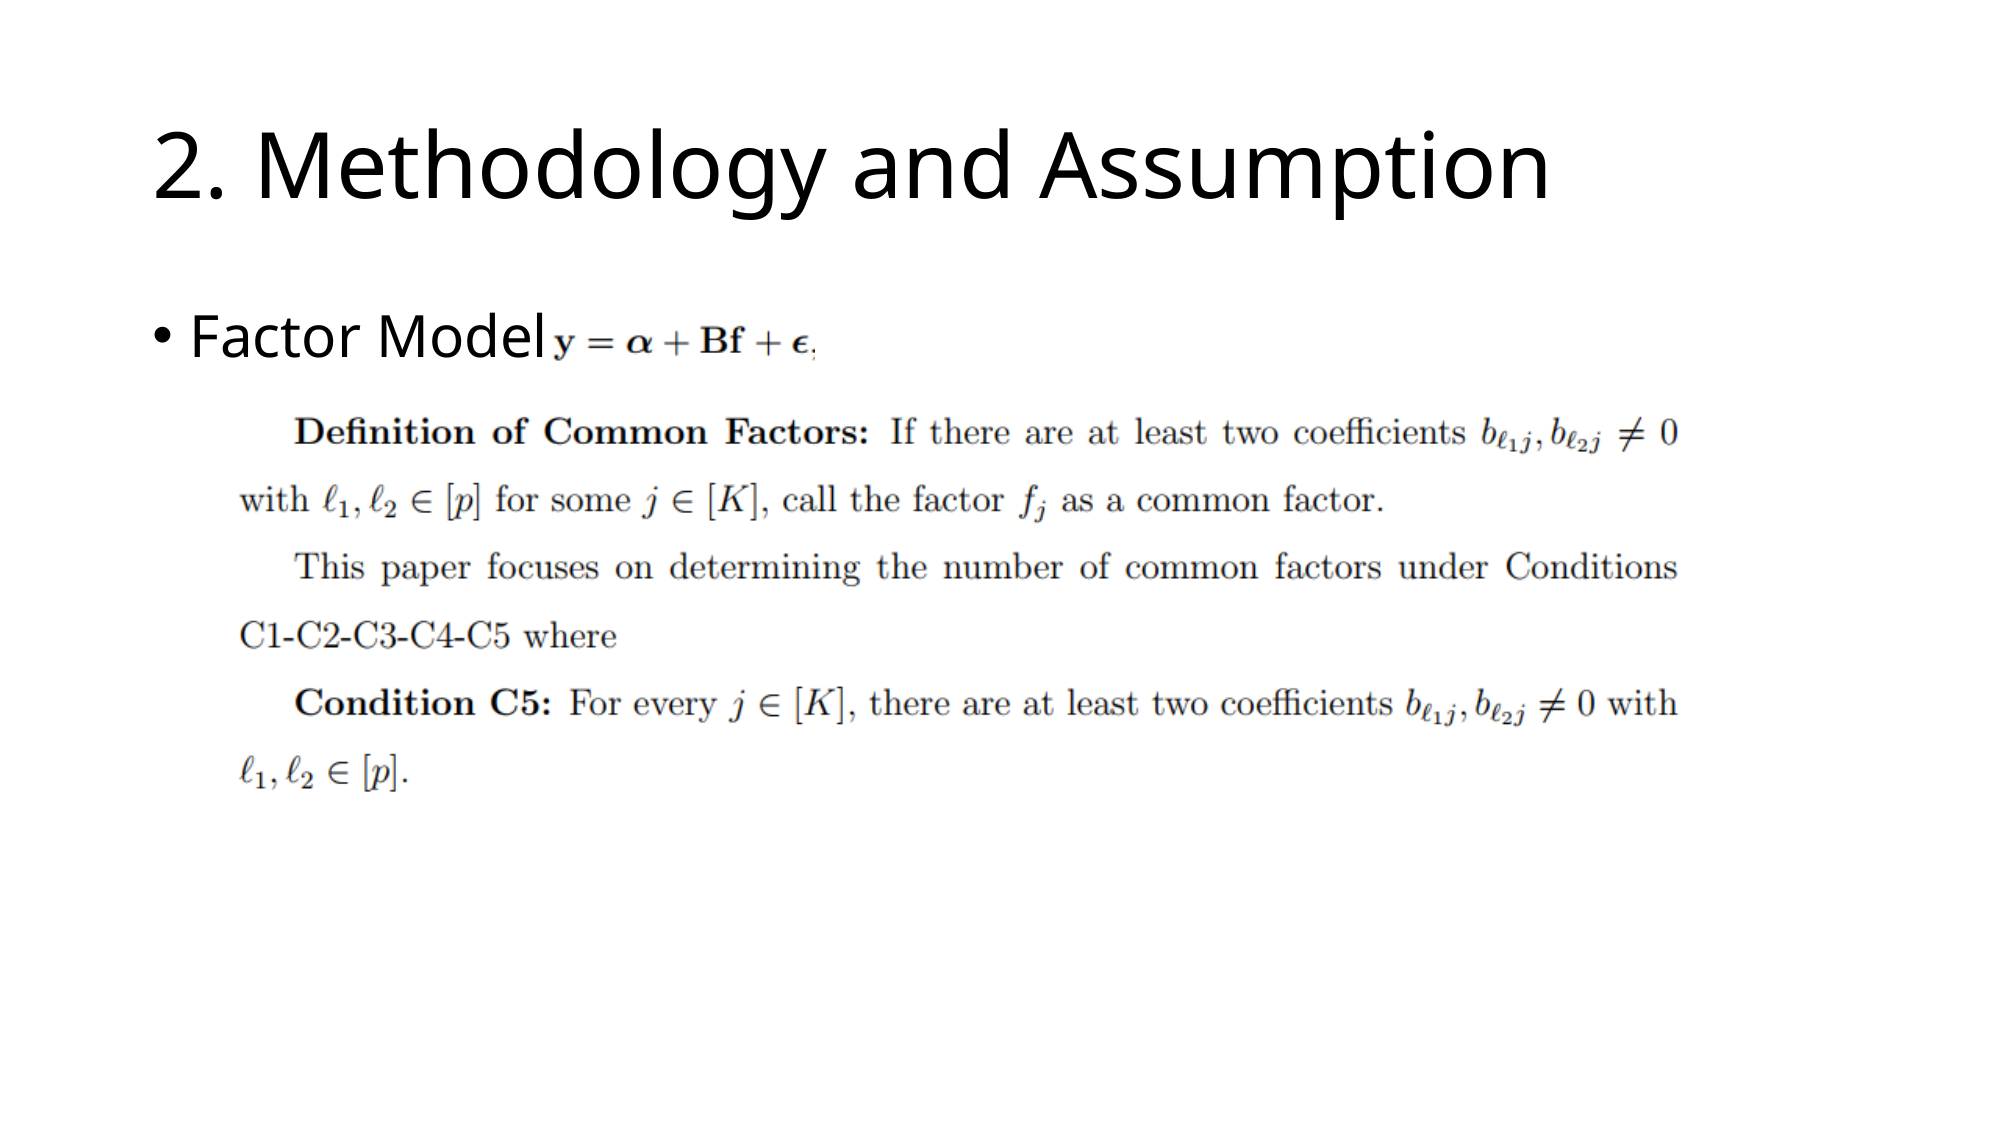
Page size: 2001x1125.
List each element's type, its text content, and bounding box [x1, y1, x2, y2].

picture [547, 320, 815, 365]
title 2. Methodology and Assumption [137, 59, 1863, 278]
list Factor Model [137, 299, 1863, 1014]
picture [235, 397, 1690, 806]
